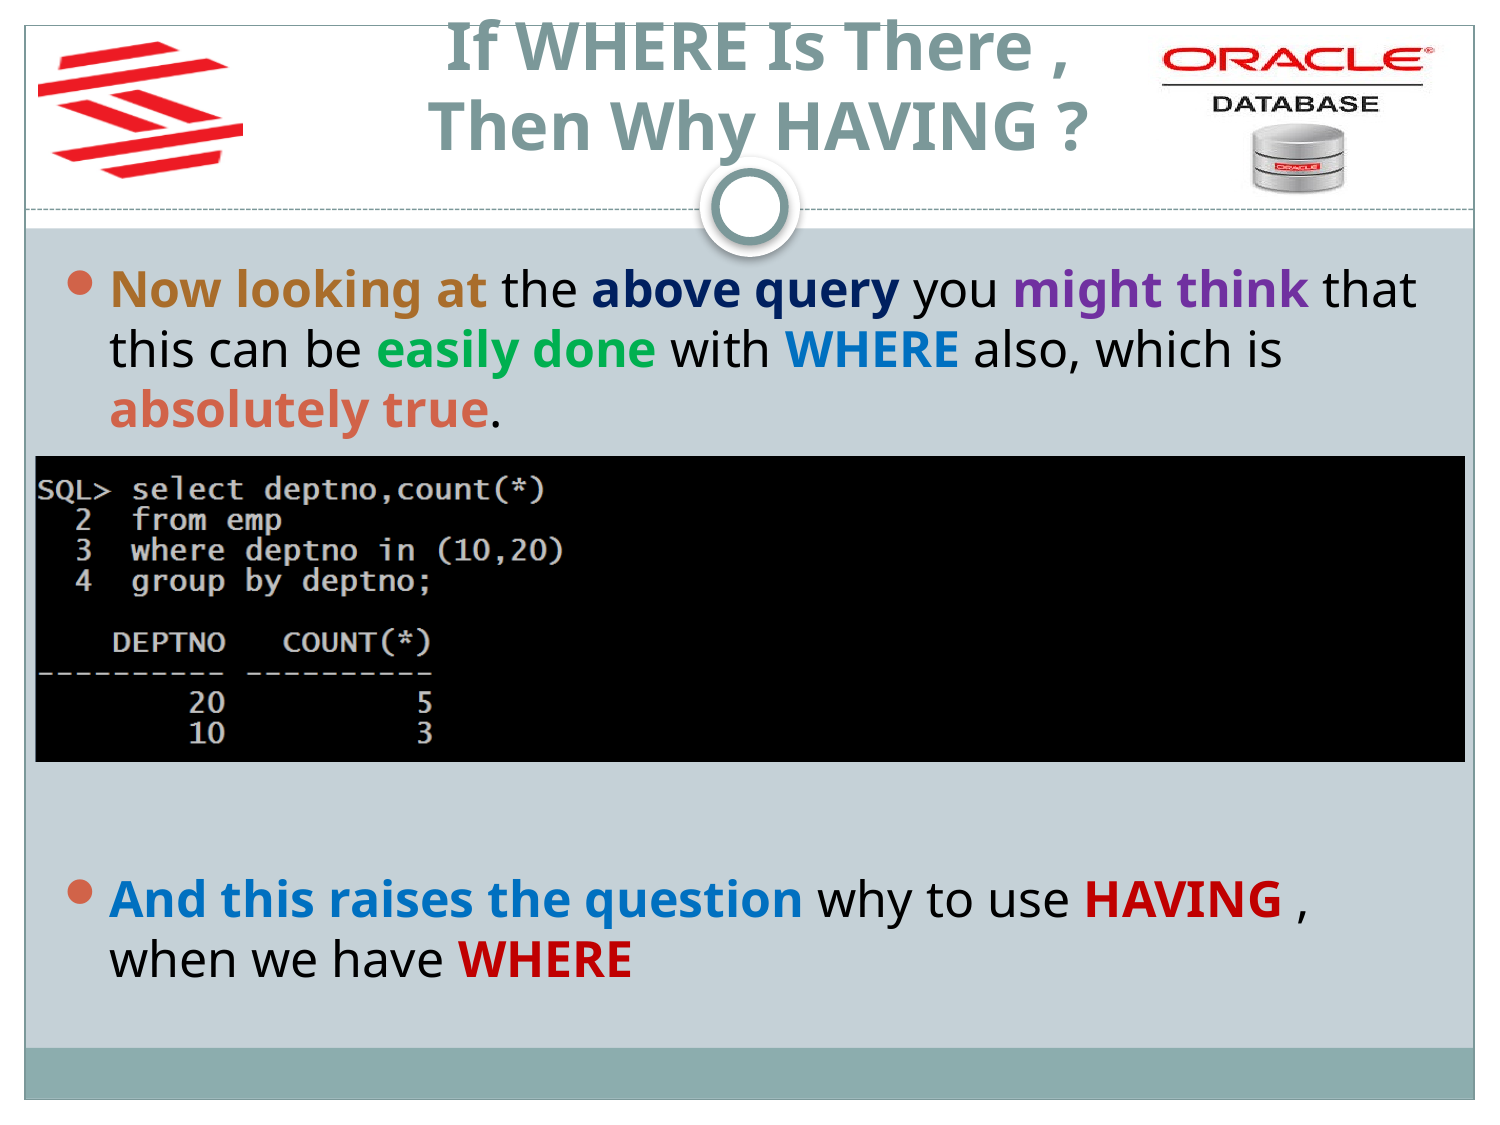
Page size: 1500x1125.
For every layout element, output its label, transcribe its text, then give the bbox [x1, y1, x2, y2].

picture [34, 456, 1466, 762]
list Now looking at the above query you might think that this can be easily done with WHERE also, which is absolutely true. And this raises the question why to use HAVING , when we have WHERE [49, 250, 1445, 454]
list Now looking at the above query you might think that this can be easily done with WHERE also, which is absolutely true. And this raises the question why to use HAVING , when we have WHERE [49, 771, 1445, 1047]
title If WHERE Is There , Then Why HAVING ? [248, 46, 1141, 172]
picture [1148, 34, 1453, 200]
picture [37, 40, 243, 185]
